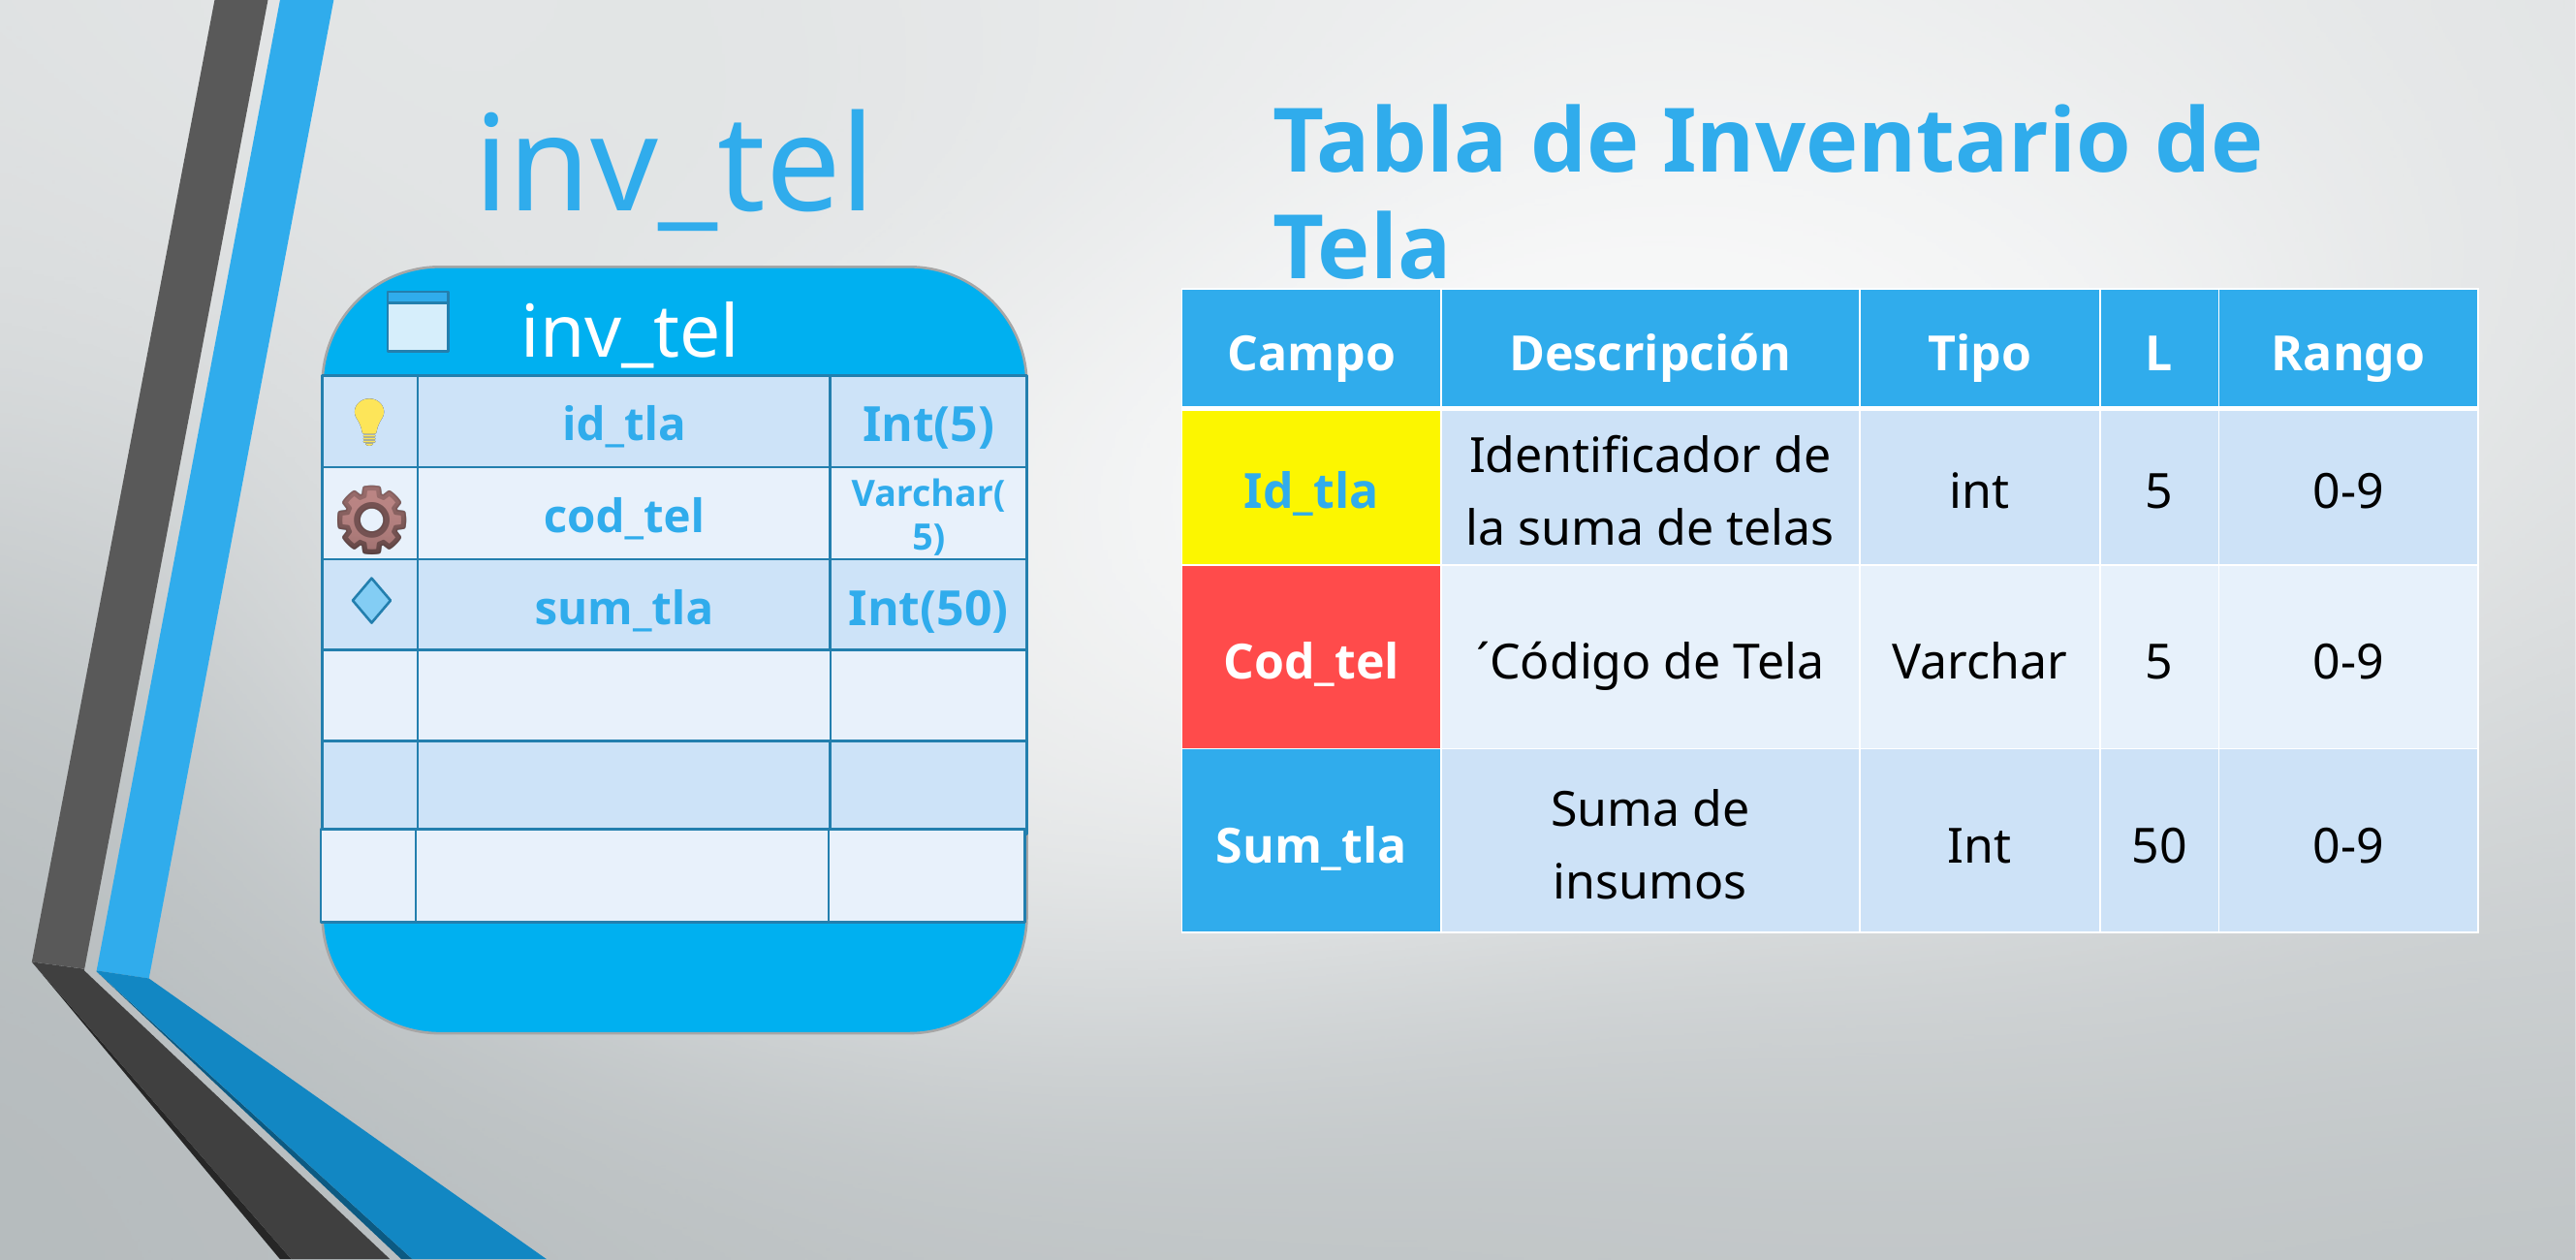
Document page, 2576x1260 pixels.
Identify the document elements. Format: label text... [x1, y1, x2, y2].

text_box [321, 374, 417, 466]
table_cell int [1861, 411, 2099, 564]
table_header Descripción [1442, 304, 1859, 406]
table_cell 5 [2101, 566, 2218, 748]
picture [334, 483, 409, 557]
table_cell Varchar [1861, 566, 2099, 748]
text_box [320, 828, 415, 924]
text_box [321, 558, 417, 648]
table_cell Cod_tel [1182, 566, 1440, 748]
text_box [351, 577, 392, 624]
table_header Rango [2219, 290, 2477, 406]
table_cell 0-9 [2219, 566, 2477, 748]
text_box id_tla [417, 374, 832, 466]
table_cell 0-9 [2219, 749, 2477, 931]
table_header Campo [1182, 290, 1440, 406]
text_box Int(5) [832, 374, 1028, 466]
text_box [321, 740, 417, 828]
picture [352, 396, 389, 450]
text_box inv_tel [133, 70, 1217, 220]
table_header Tipo [1861, 304, 2099, 406]
table_cell ´Código de Tela [1442, 566, 1859, 748]
text_box Int(50) [832, 558, 1028, 648]
table_cell 0-9 [2219, 411, 2477, 564]
text_box [321, 648, 417, 740]
table_cell 50 [2101, 749, 2218, 931]
text_box Tabla de Inventario de Tela [1258, 76, 2452, 304]
text_box cod_tel [417, 466, 832, 558]
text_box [387, 291, 449, 352]
text_box [321, 266, 1028, 374]
table_header L [2101, 304, 2218, 406]
table_cell Identificador de la suma de telas [1442, 411, 1859, 564]
text_box [321, 466, 417, 558]
text_box [417, 740, 832, 828]
text_box sum_tla [417, 558, 832, 648]
text_box inv_tel [507, 277, 754, 379]
table_cell Int [1861, 749, 2099, 931]
text_box [832, 740, 1028, 835]
text_box [321, 835, 1028, 1035]
table_cell Suma de insumos [1442, 749, 1859, 931]
table_cell 5 [2101, 411, 2218, 564]
table_cell Id_tla [1182, 411, 1440, 564]
table_cell Sum_tla [1182, 749, 1440, 931]
text_box [417, 648, 832, 740]
text_box Varchar(5) [832, 466, 1028, 558]
text_box [832, 648, 1028, 740]
text_box [830, 828, 1026, 924]
text_box [415, 828, 830, 924]
